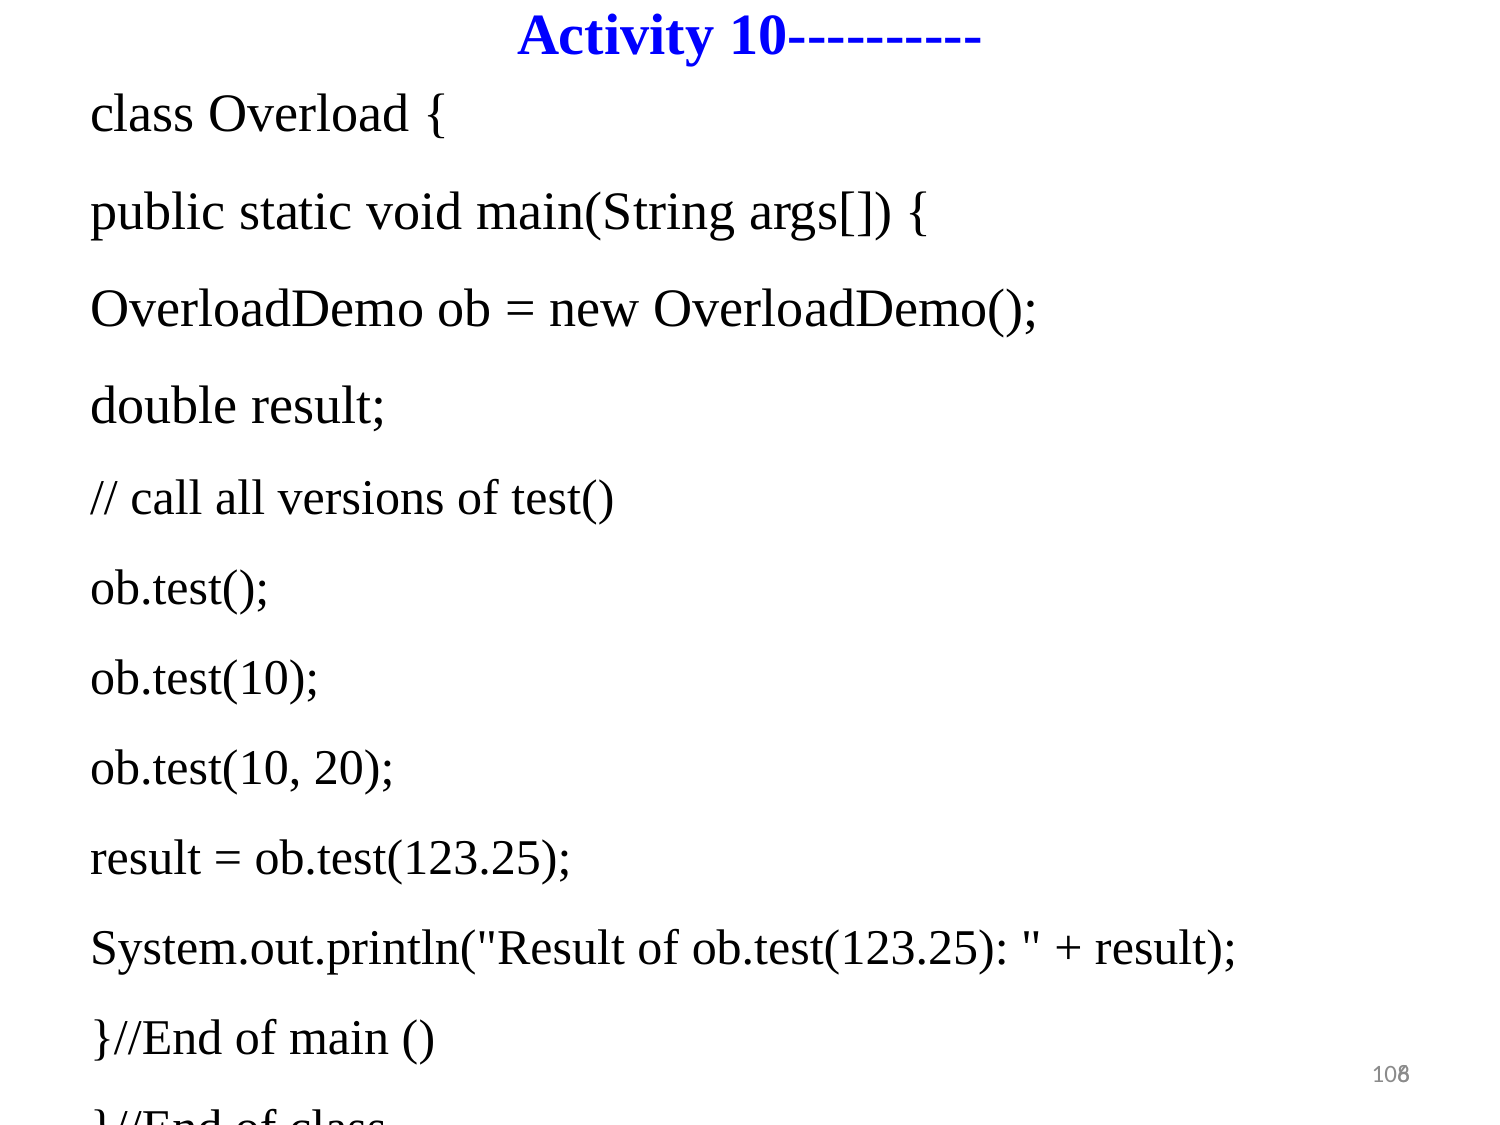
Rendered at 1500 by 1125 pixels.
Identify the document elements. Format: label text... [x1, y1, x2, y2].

title Activity 10---------- [75, 0, 1425, 37]
slide_number 106 [1074, 1042, 1425, 1103]
list class Overload { public static void main(String args[]) { OverloadDemo ob = new OverloadDemo(); double result; // call all versions of test() ob.test(); ob.test(10); ob.test(10, 20); result = ob.test(123.25); System.out.println("Result of ob.test(123.25): " + result); }//End of main () }//End of class [0, 37, 1484, 1125]
